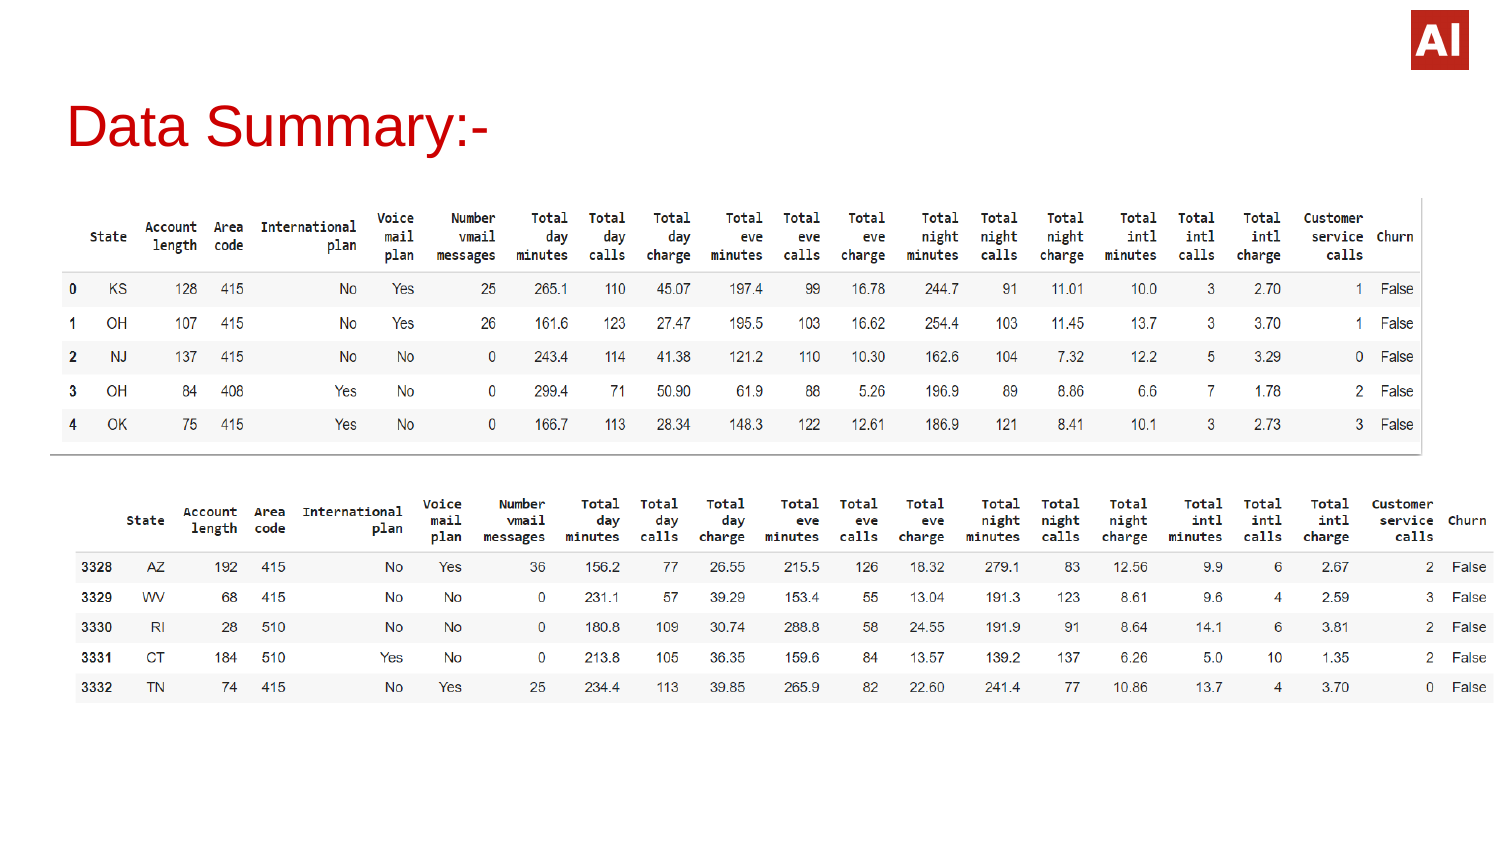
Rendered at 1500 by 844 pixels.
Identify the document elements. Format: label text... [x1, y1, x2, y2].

picture [1411, 10, 1469, 70]
picture [75, 485, 1500, 718]
picture [49, 197, 1423, 457]
title Data Summary:- [51, 72, 1449, 167]
